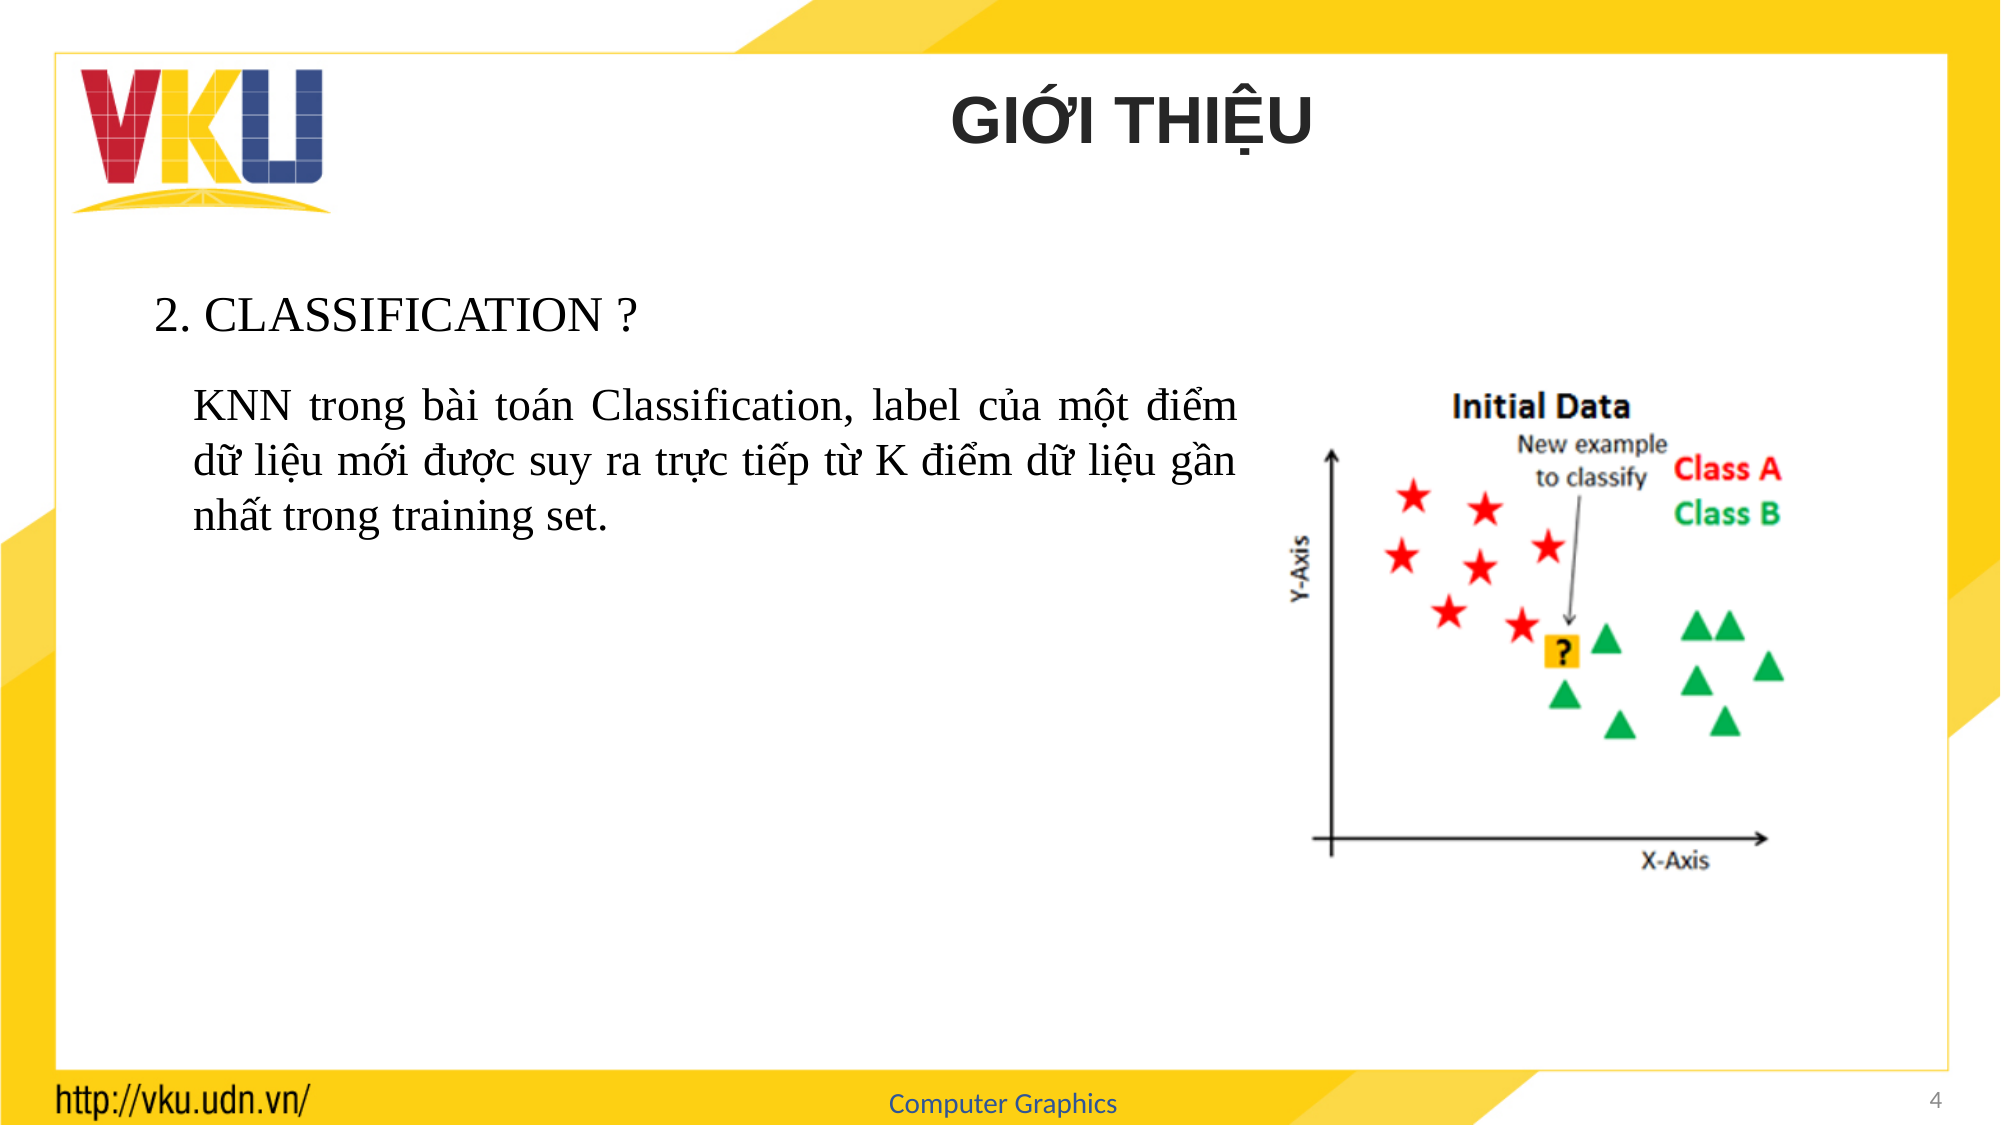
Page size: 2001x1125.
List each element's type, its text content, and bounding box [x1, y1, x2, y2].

text_box 2. CLASSIFICATION ? [139, 274, 654, 350]
picture [0, 0, 2001, 1125]
text_box KNN trong bài toán Classification, label của một điểm dữ liệu mới được suy ra trực tiếp từ K điểm dữ liệu gần nhất trong training set. [178, 367, 1252, 548]
title GIỚI THIỆU [356, 59, 1909, 184]
slide_number 4 [1507, 1071, 1958, 1125]
